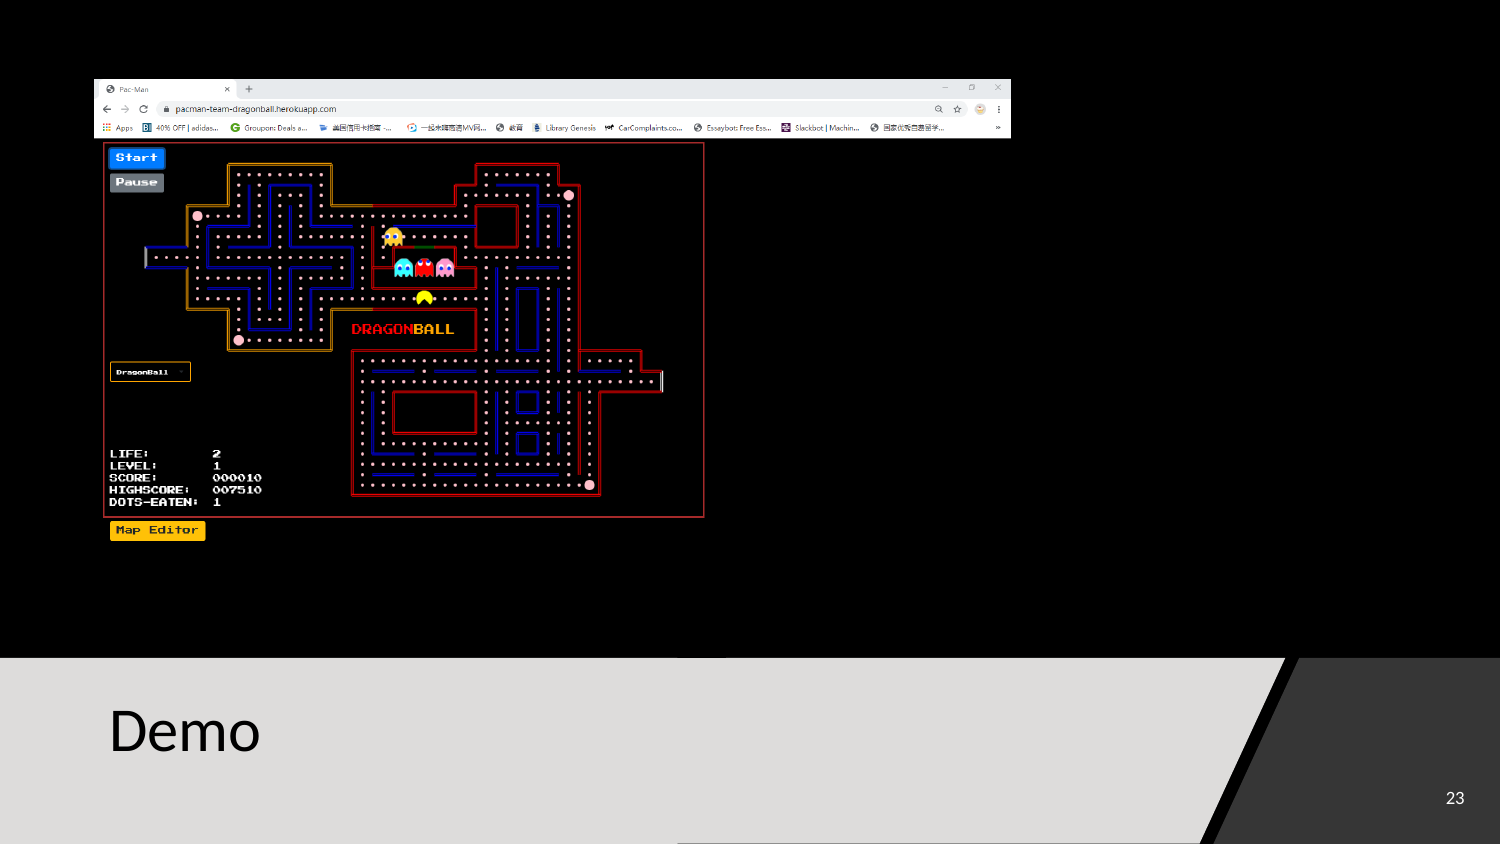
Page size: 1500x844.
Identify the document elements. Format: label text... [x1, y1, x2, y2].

title Demo [94, 669, 1214, 772]
picture [94, 78, 1011, 579]
slide_number ‹#› [1389, 764, 1480, 830]
text_box [0, 657, 1286, 844]
text_box [1213, 657, 1500, 844]
